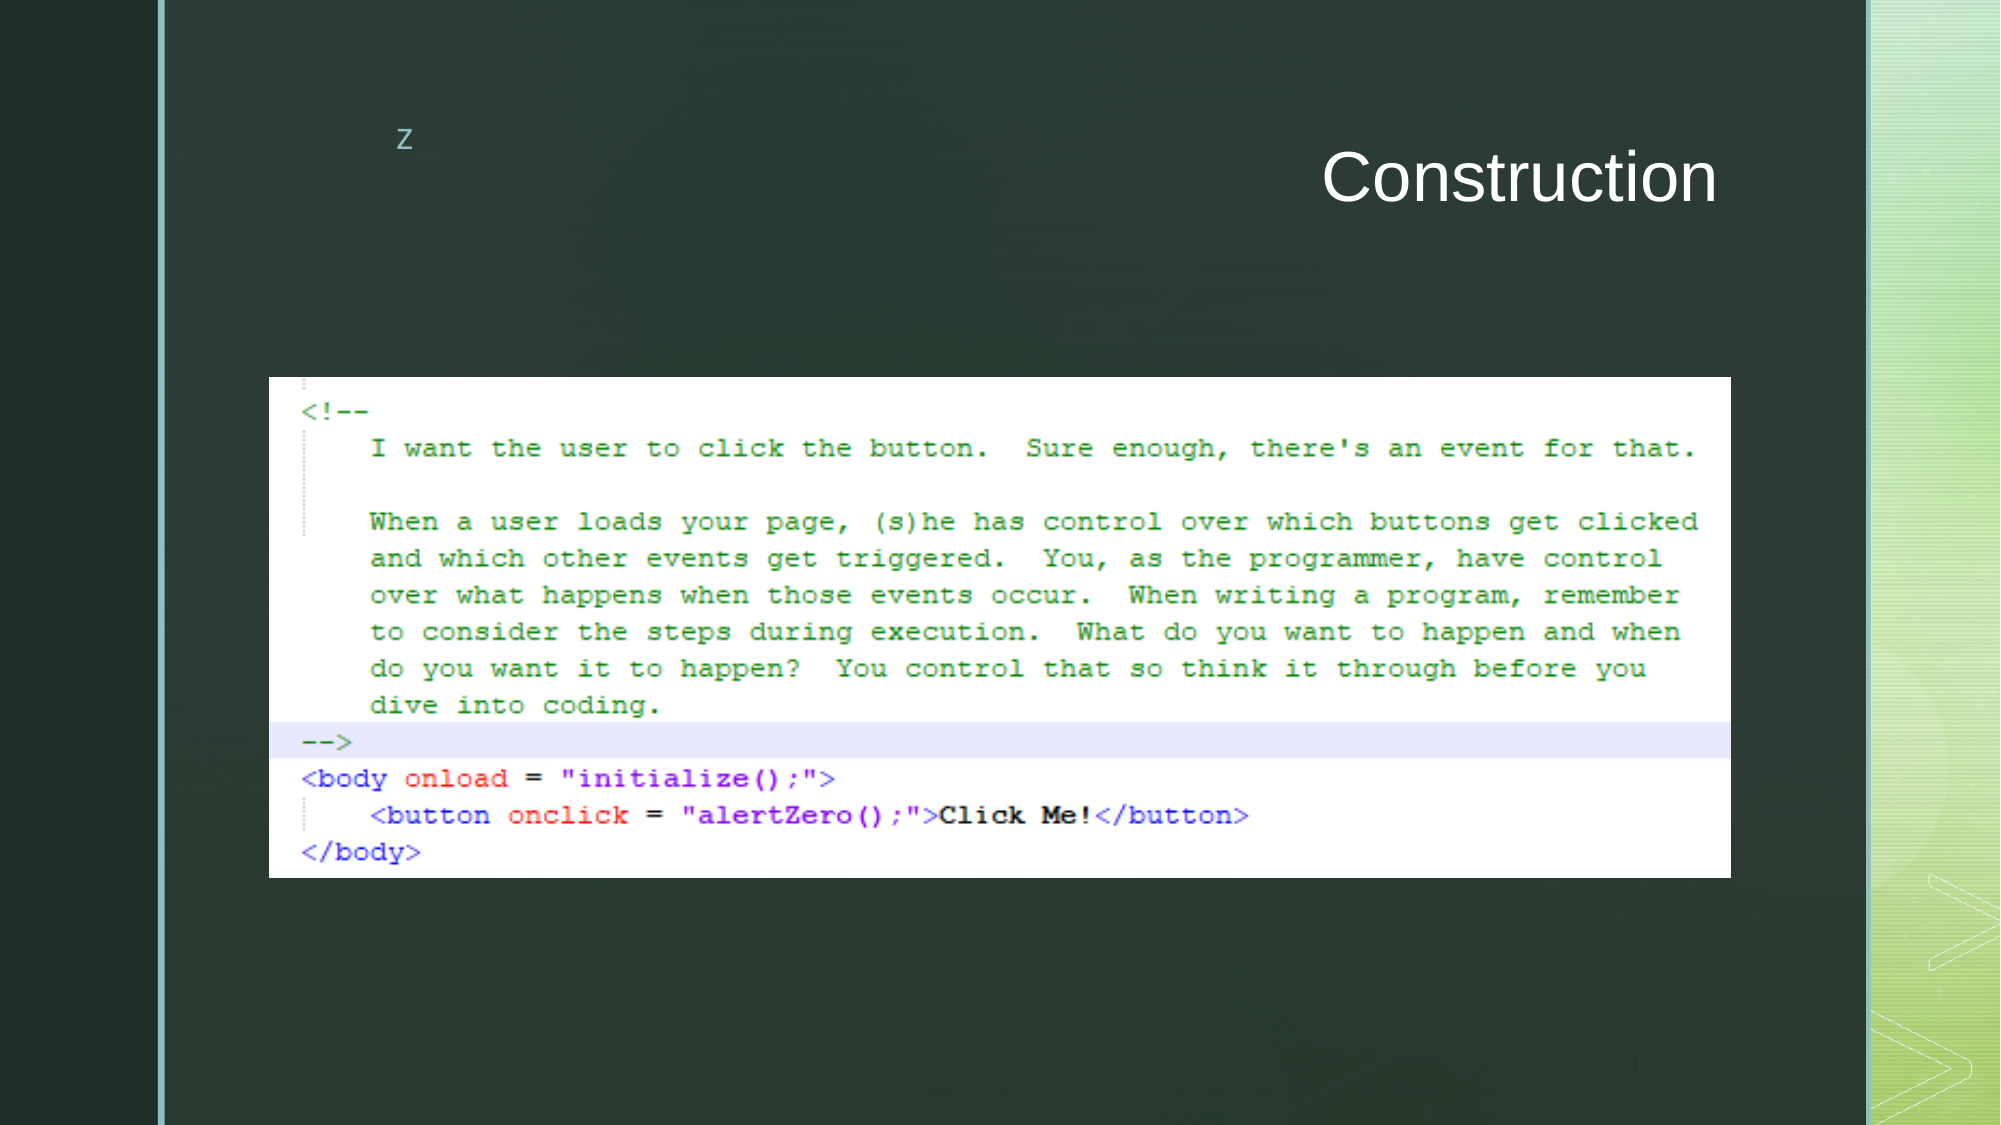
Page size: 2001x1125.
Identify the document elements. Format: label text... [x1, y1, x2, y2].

title Construction [428, 132, 1734, 310]
picture [1871, 0, 2001, 1125]
picture [269, 377, 1731, 878]
